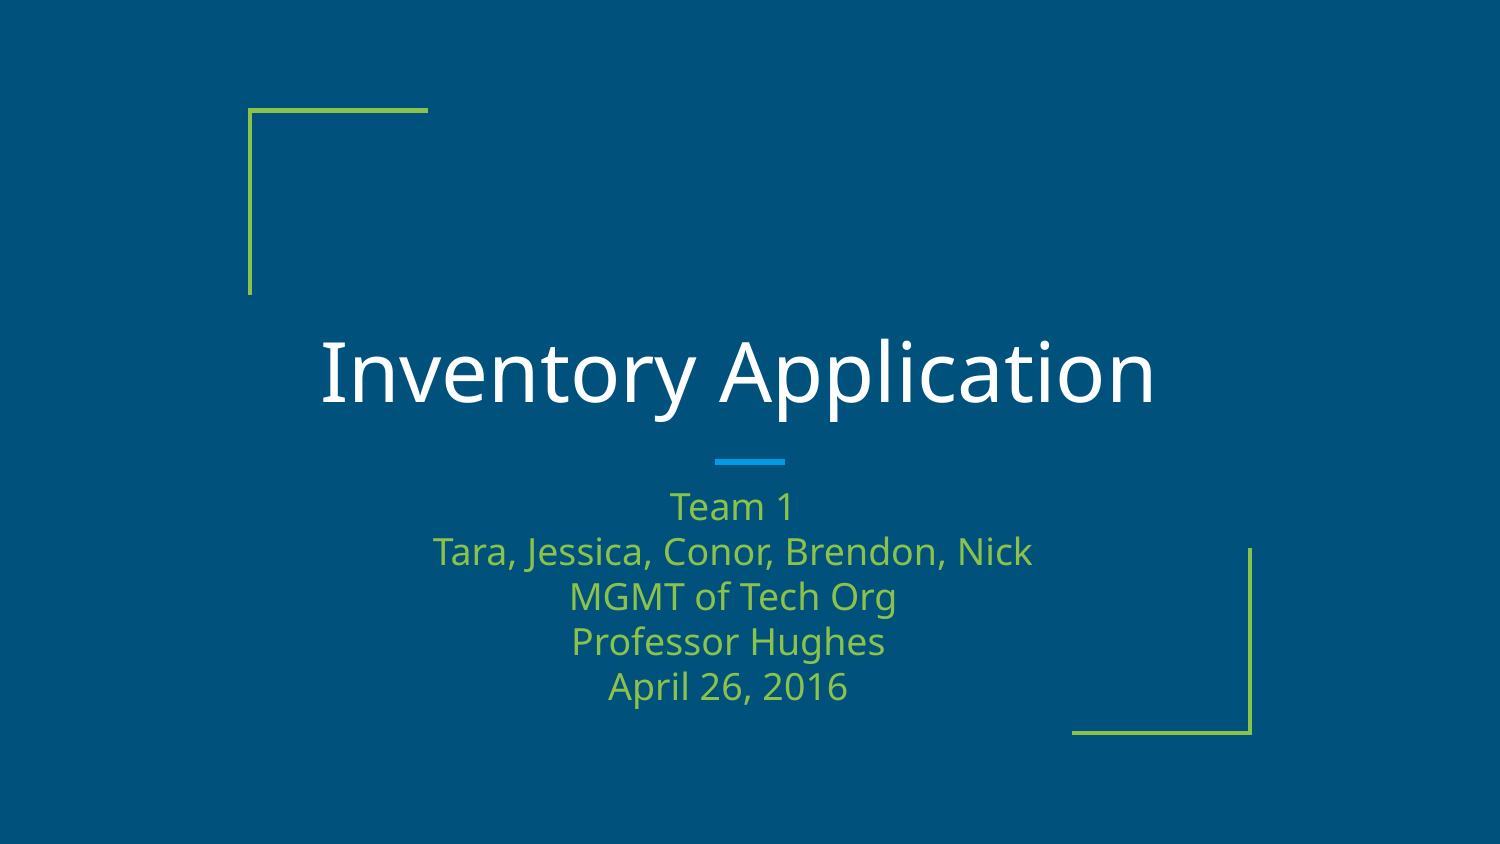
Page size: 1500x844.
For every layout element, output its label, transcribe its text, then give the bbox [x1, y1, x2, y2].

title Inventory Application [275, 195, 1225, 435]
subtitle Team 1 Tara, Jessica, Conor, Brendon, Nick MGMT of Tech Org Professor Hughes April 26, 2016 [242, 468, 1225, 775]
